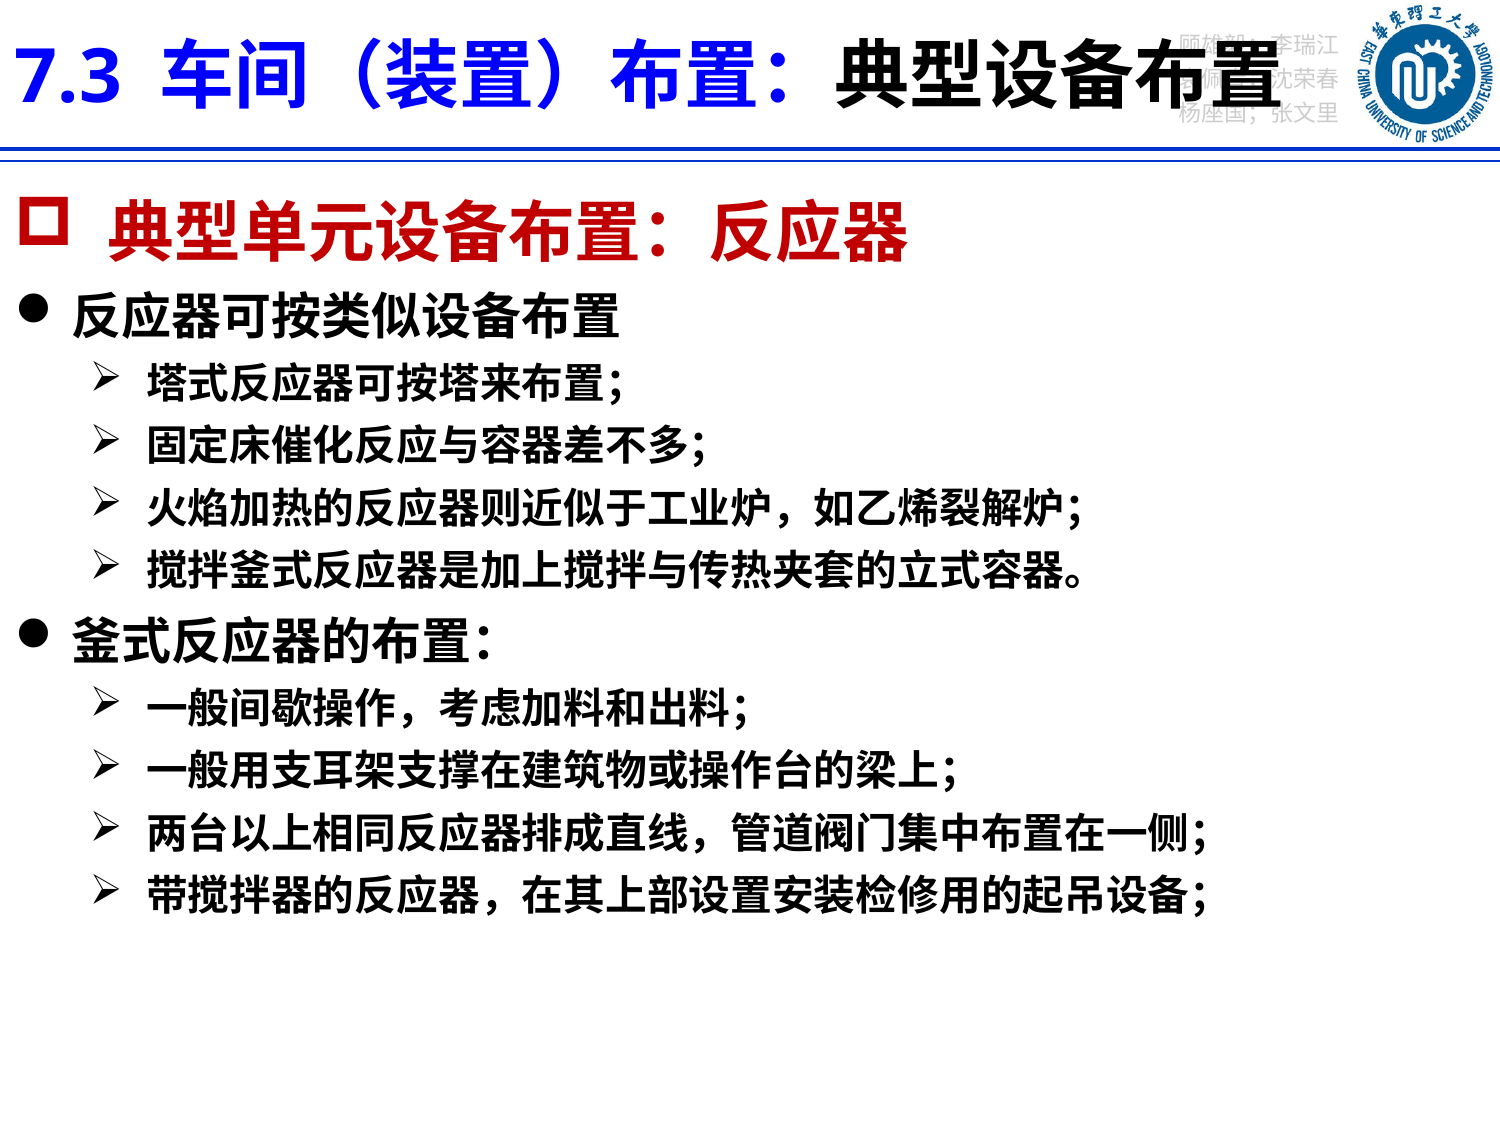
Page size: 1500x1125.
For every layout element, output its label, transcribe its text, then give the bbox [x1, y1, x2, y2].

text_box 7.3 车间（装置）布置：典型设备布置 [0, 19, 1500, 125]
picture [1353, 125, 1495, 145]
picture [1353, 3, 1495, 19]
text_box 典型单元设备布置：反应器 反应器可按类似设备布置 塔式反应器可按塔来布置； 固定床催化反应与容器差不多； 火焰加热的反应器则近似于工业炉，如乙烯裂解炉； 搅拌釜式反应器是加上搅拌与传热夹套的立式容器。 釜式反应器的布置： 一般间歇操作，考虑加料和出料； 一般用支耳架支撑在建筑物或操作台的梁上； 两台以上相同反应器排成直线，管道阀门集中布置在一侧； 带搅拌器的反应器，在其上部设置安装检修用的起吊设备； [0, 161, 1482, 927]
